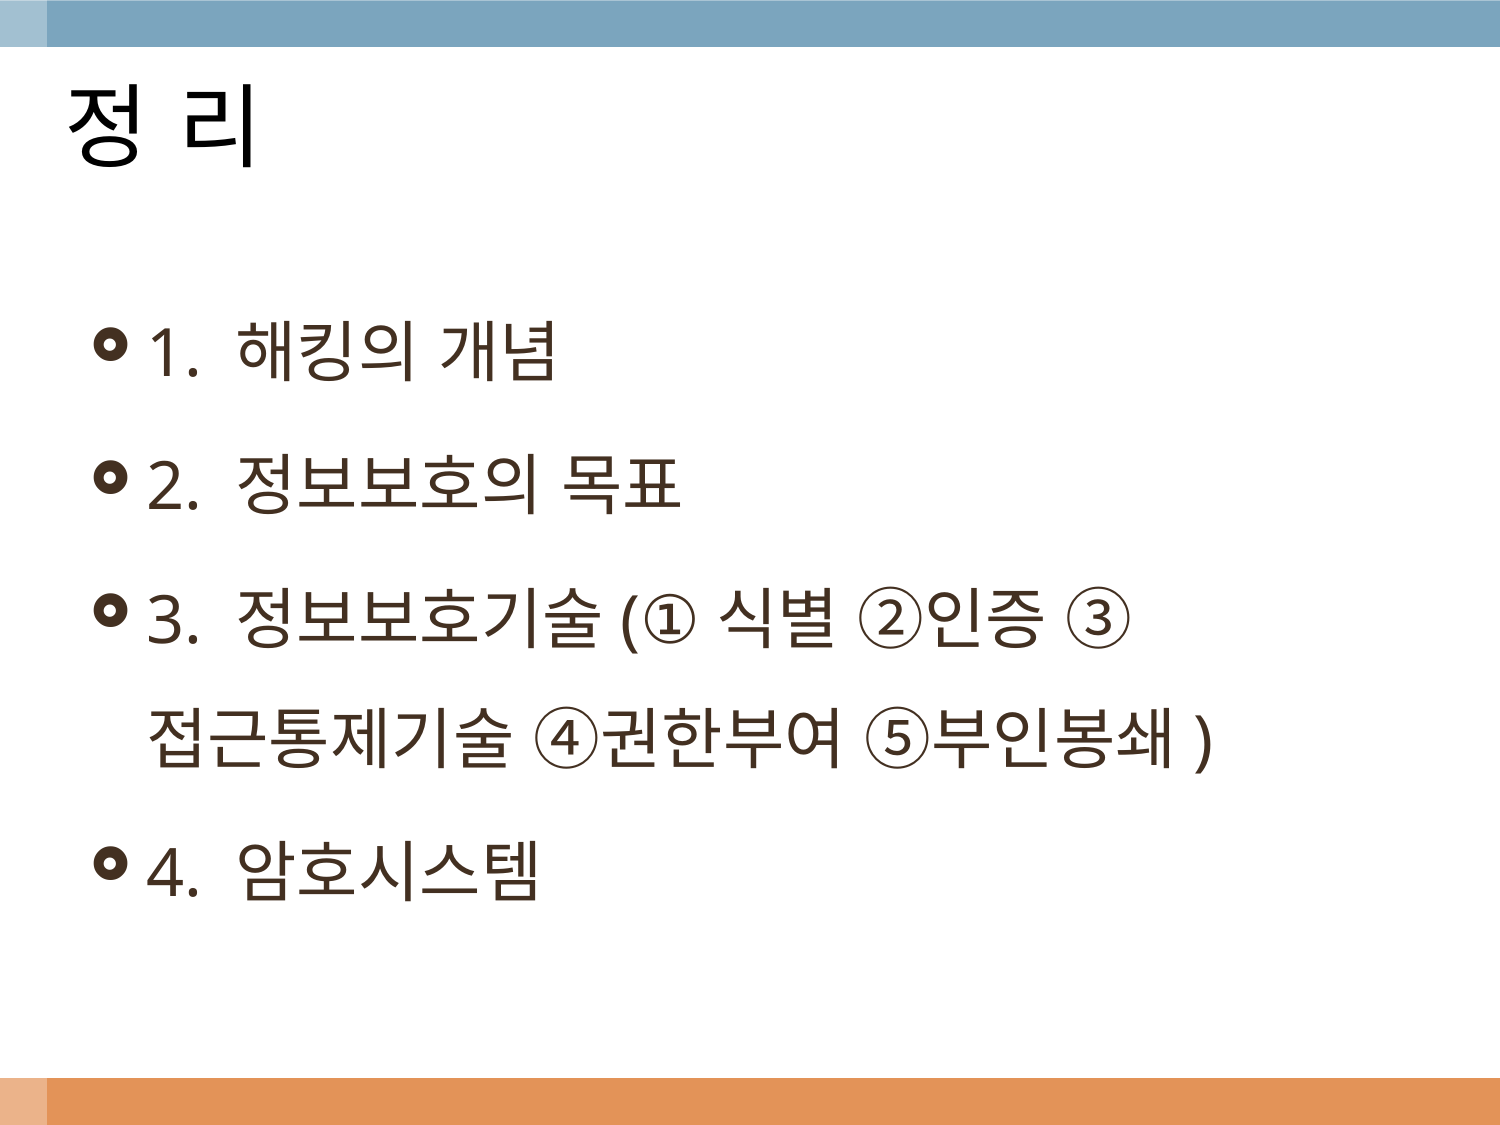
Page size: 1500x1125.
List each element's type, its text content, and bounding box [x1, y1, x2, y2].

list 1. 해킹의 개념 2. 정보보호의 목표 3. 정보보호기술(①식별 ②인증 ③접근통제기술 ④권한부여 ⑤부인봉쇄) 4. 암호시스템 [75, 262, 1425, 1005]
title 정 리 [49, 46, 1454, 202]
